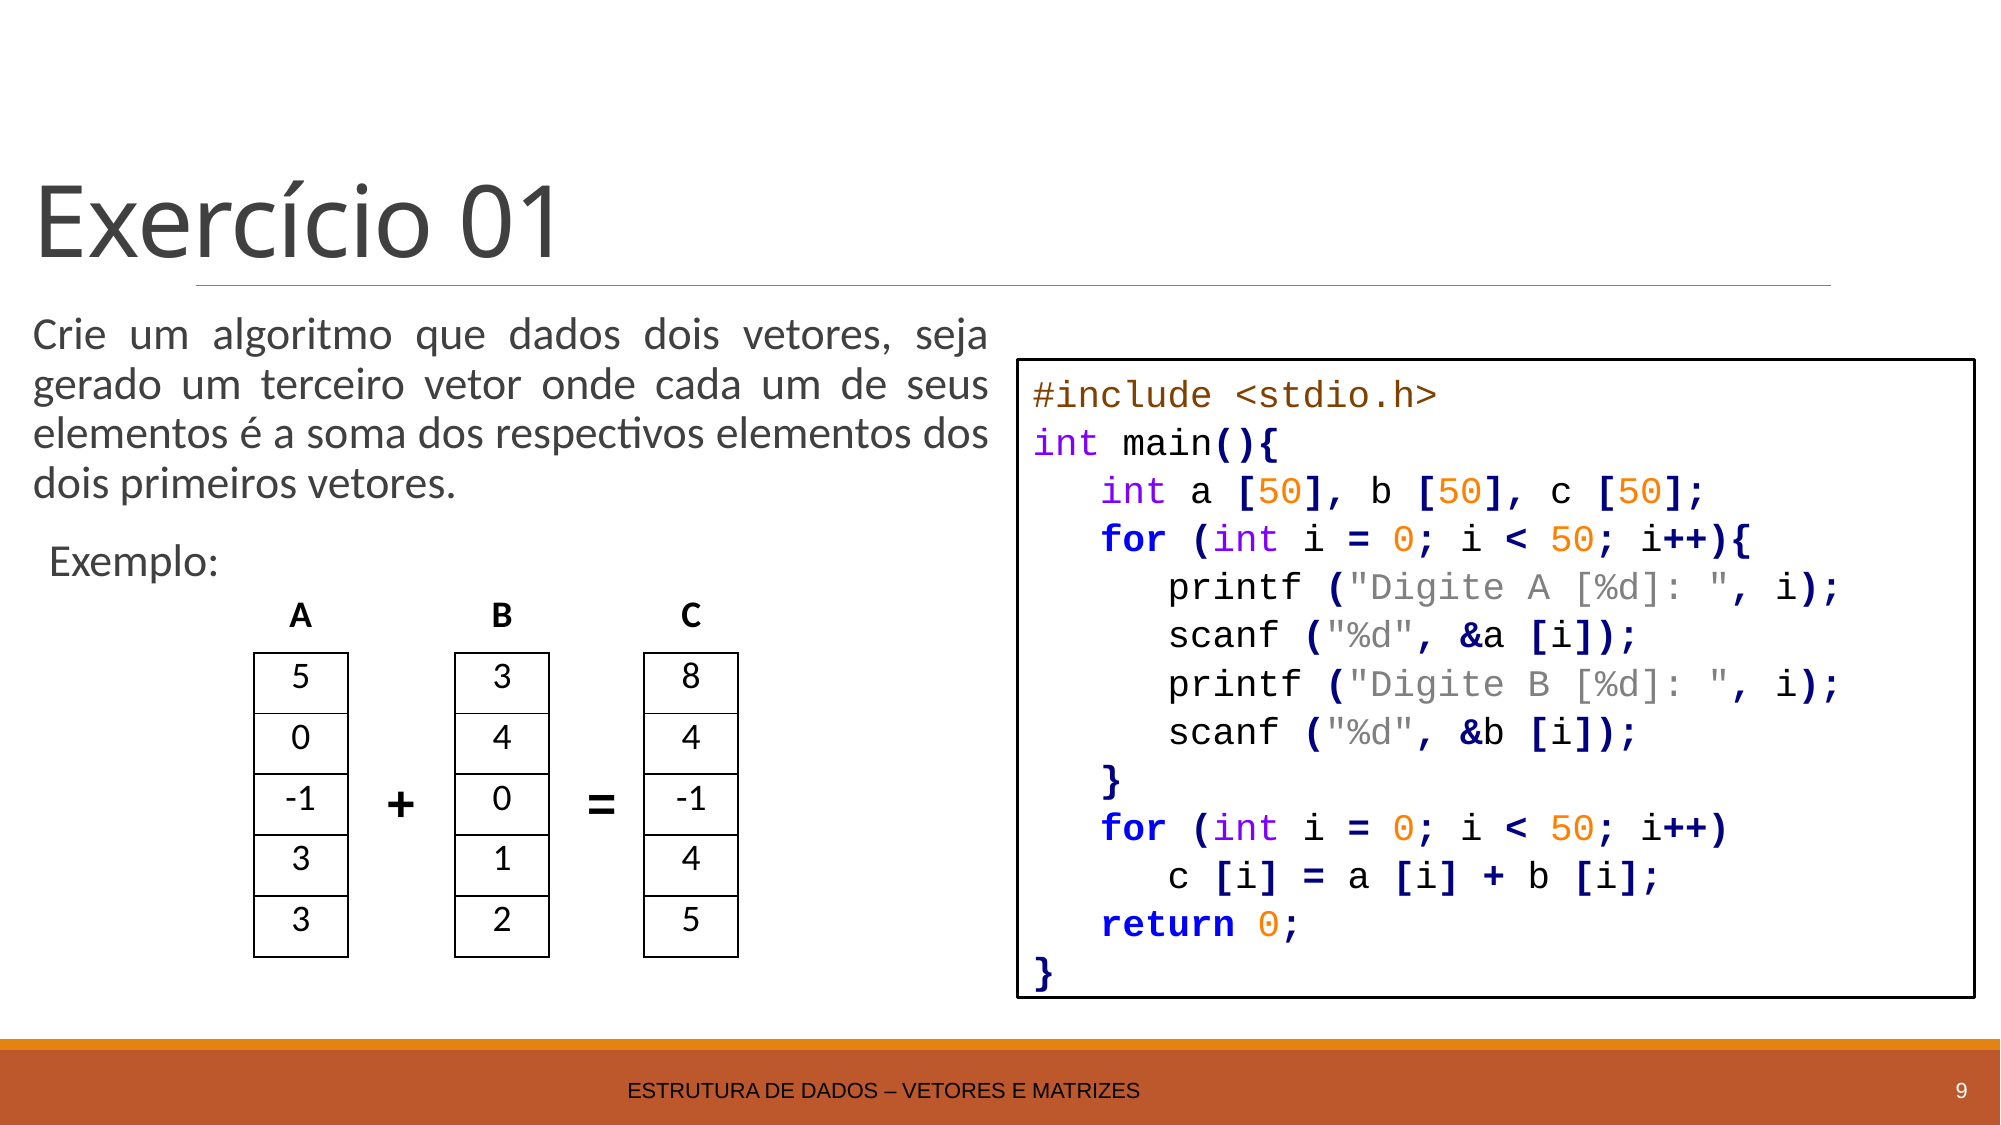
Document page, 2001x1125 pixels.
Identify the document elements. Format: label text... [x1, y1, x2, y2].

footer Estrutura de Dados – Vetores e Matrizes [17, 1059, 1751, 1120]
table_cell 3 [255, 897, 347, 956]
text_box #include <stdio.h> int main(){ int a [50], b [50], c [50]; for (int i = 0; i < 50; i++){ printf ("Digite A [%d]: ", i); scanf ("%d", &a [i]); printf ("Digite B [%d]: ", i); scanf ("%d", &b [i]); } for (int i = 0; i < 50; i++) c [i] = a [i] + b [i]; return 0; } [1016, 358, 1976, 999]
list Crie um algoritmo que dados dois vetores, seja gerado um terceiro vetor onde cada um de seus elementos é a soma dos respectivos elementos dos dois primeiros vetores. Exemplo: [17, 302, 990, 1039]
table_cell 8 [645, 654, 737, 713]
table_header B [455, 592, 549, 652]
table_header A [254, 592, 348, 652]
table_cell -1 [255, 775, 347, 834]
title Exercício 01 [17, 47, 1984, 285]
table_cell 3 [456, 654, 548, 713]
table_cell 5 [255, 654, 347, 713]
table_cell 3 [255, 836, 347, 895]
table_cell -1 [645, 775, 737, 834]
table_header C [644, 592, 738, 652]
table_cell 0 [255, 714, 347, 773]
table_cell 1 [456, 836, 548, 895]
text_box = [572, 764, 632, 839]
table_cell 5 [645, 897, 737, 956]
text_box + [371, 764, 431, 839]
table_cell 4 [456, 714, 548, 773]
slide_number 9 [1767, 1059, 1983, 1120]
table_cell 4 [645, 836, 737, 895]
table_cell 4 [645, 714, 737, 773]
table_cell 2 [456, 897, 548, 956]
table_cell 0 [456, 775, 548, 834]
